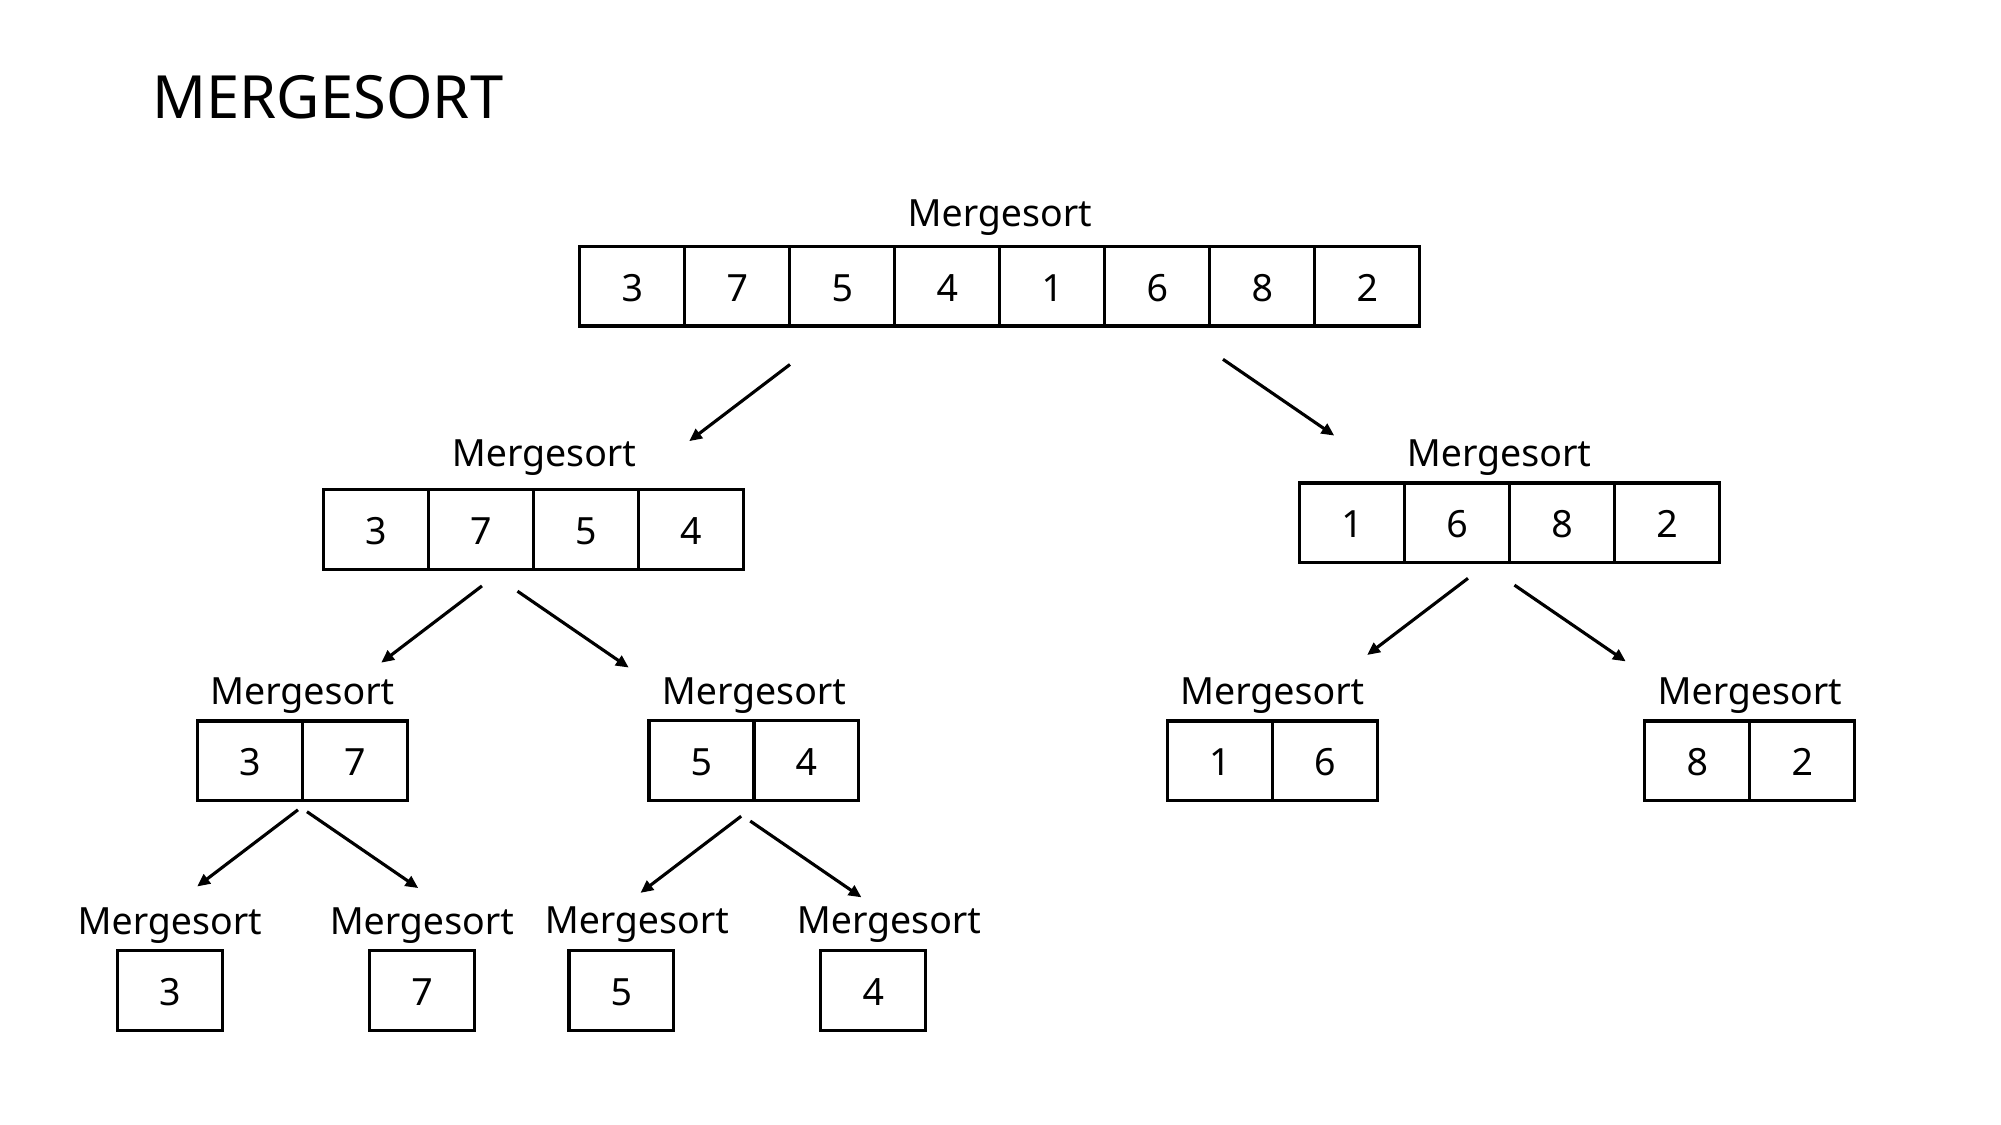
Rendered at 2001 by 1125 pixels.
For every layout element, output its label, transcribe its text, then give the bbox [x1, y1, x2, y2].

text_box Mergesort [222, 889, 437, 950]
text_box 1 [998, 245, 1103, 328]
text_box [688, 363, 791, 442]
text_box 4 [893, 245, 998, 328]
text_box 3 [578, 245, 683, 328]
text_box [306, 811, 419, 889]
text_box 6 [1403, 482, 1508, 564]
text_box Mergesort [689, 889, 1089, 949]
text_box 7 [683, 245, 788, 328]
text_box 4 [752, 719, 860, 802]
text_box Mergesort [800, 182, 1200, 242]
text_box Mergesort [102, 659, 502, 720]
text_box 7 [368, 949, 476, 1032]
text_box 7 [427, 488, 532, 571]
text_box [1366, 577, 1469, 656]
text_box 2 [1313, 245, 1421, 328]
text_box Mergesort [1550, 659, 1950, 720]
text_box 1 [1298, 481, 1403, 564]
text_box 4 [637, 488, 745, 571]
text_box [640, 815, 742, 894]
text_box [749, 820, 862, 898]
text_box 5 [532, 488, 637, 571]
text_box Mergesort [437, 889, 689, 949]
text_box Mergesort [344, 421, 744, 482]
text_box 2 [1748, 720, 1856, 802]
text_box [516, 590, 629, 668]
text_box 8 [1643, 720, 1748, 802]
text_box 5 [788, 245, 893, 328]
text_box 7 [301, 720, 409, 802]
text_box 6 [1103, 245, 1208, 328]
text_box 3 [196, 720, 301, 802]
text_box 8 [1508, 482, 1613, 564]
text_box Mergesort [1072, 659, 1472, 720]
text_box 3 [322, 488, 427, 571]
text_box 3 [116, 949, 224, 1032]
text_box 4 [819, 949, 927, 1032]
text_box 1 [1166, 720, 1271, 802]
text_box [380, 585, 483, 663]
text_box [1513, 584, 1626, 662]
title MERGESORT [137, 59, 1863, 140]
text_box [1222, 358, 1335, 436]
text_box Mergesort [0, 889, 222, 950]
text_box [196, 809, 299, 887]
text_box 5 [567, 949, 675, 1032]
text_box 6 [1271, 720, 1379, 802]
text_box 2 [1613, 481, 1721, 564]
text_box Mergesort [1299, 421, 1699, 482]
text_box Mergesort [554, 659, 954, 719]
text_box 5 [647, 719, 752, 802]
text_box 8 [1208, 245, 1313, 328]
